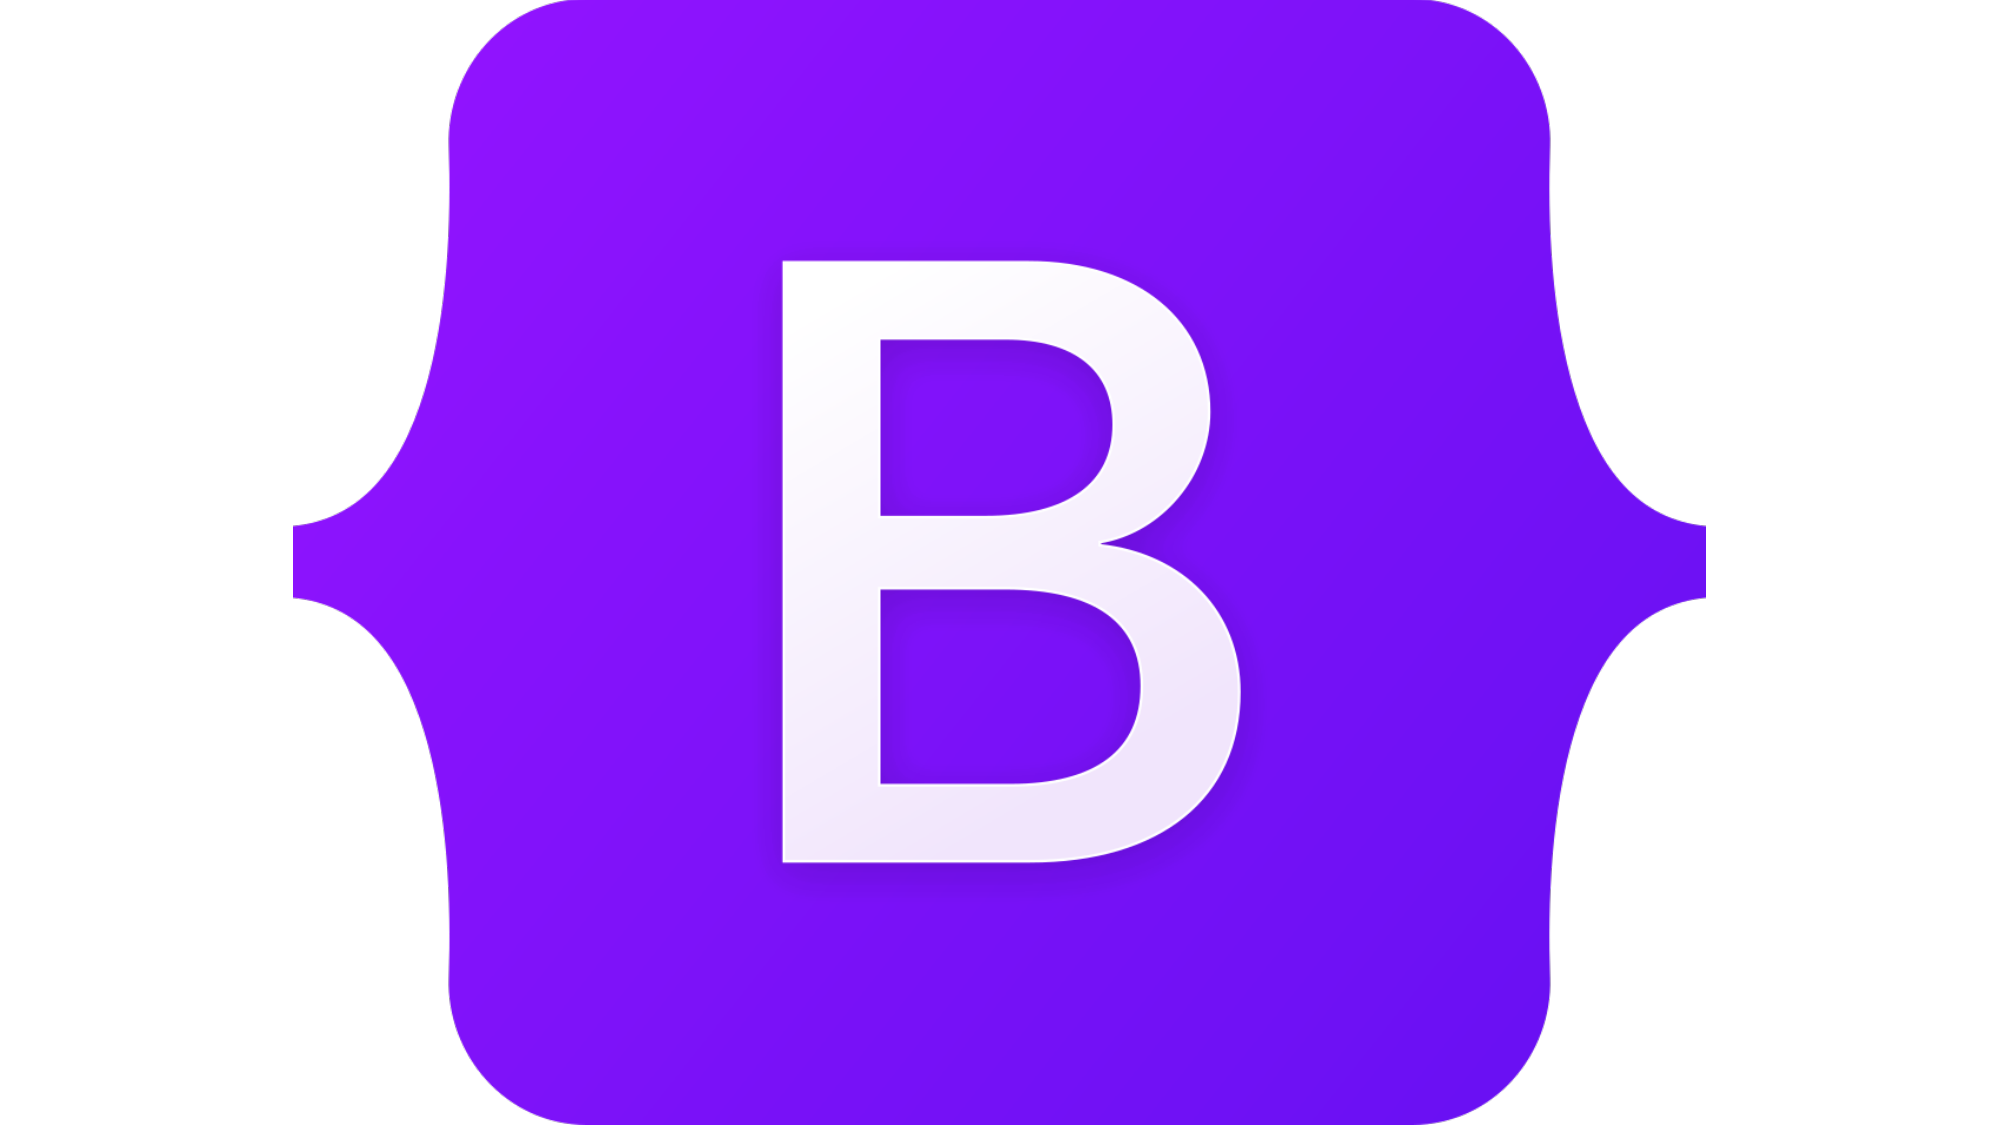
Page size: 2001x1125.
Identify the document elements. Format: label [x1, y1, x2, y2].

picture [293, 0, 1706, 1125]
